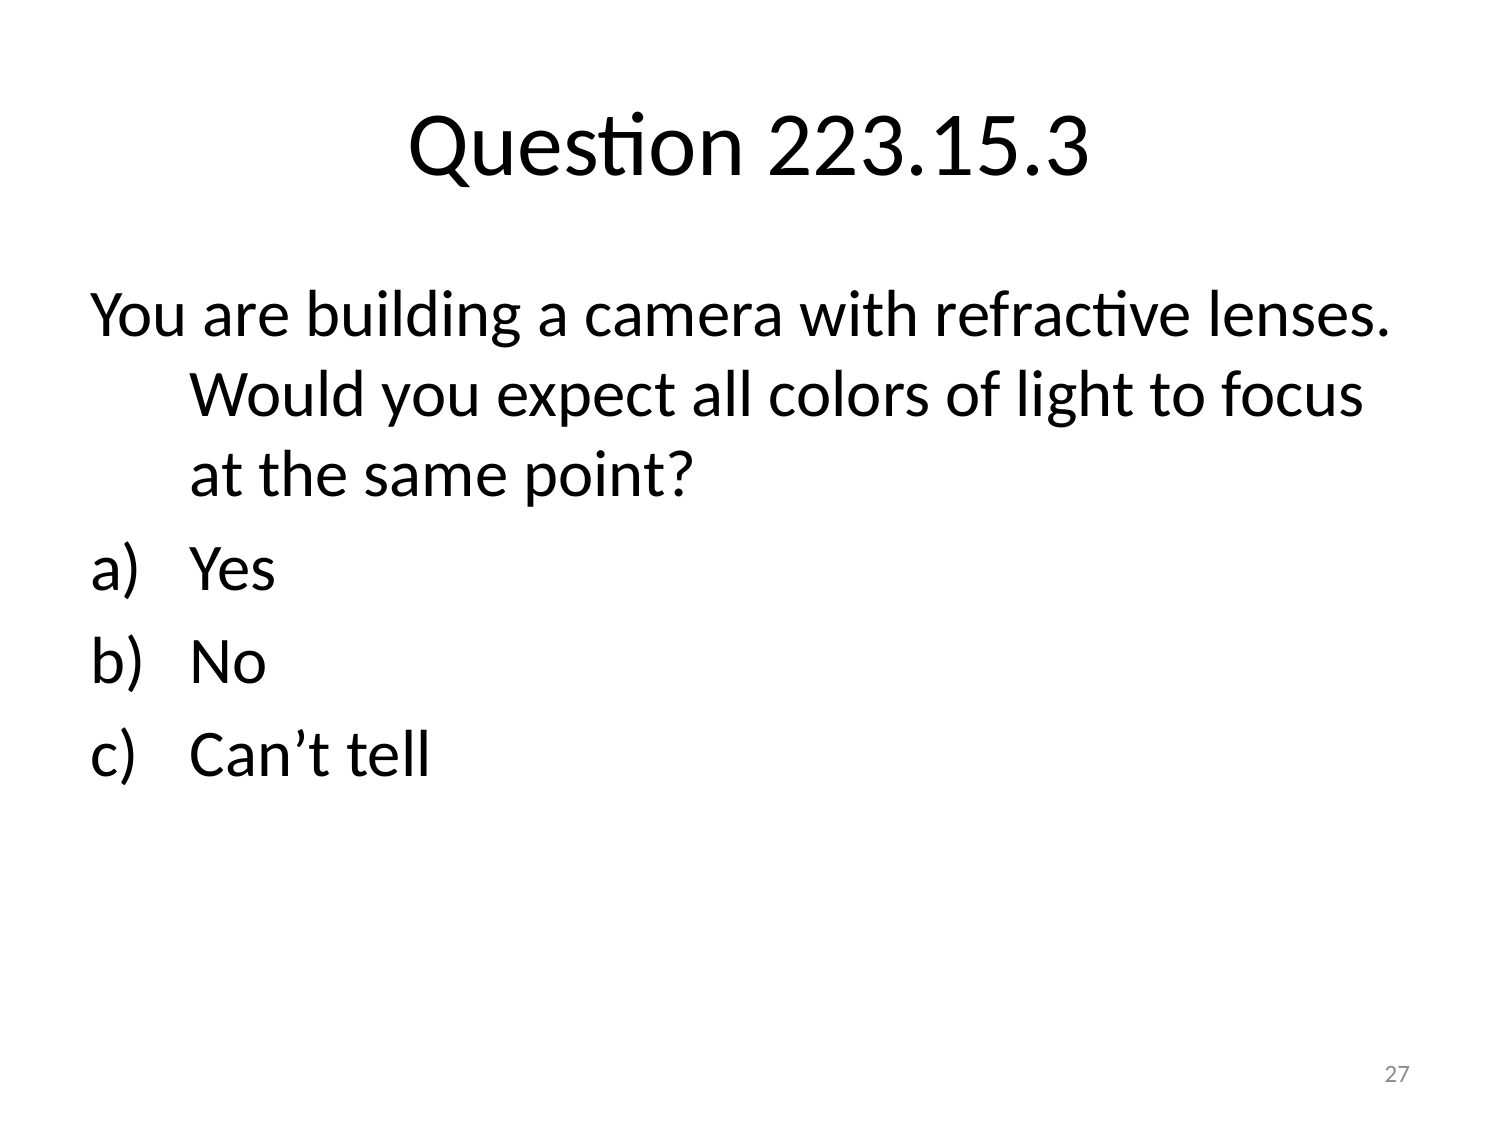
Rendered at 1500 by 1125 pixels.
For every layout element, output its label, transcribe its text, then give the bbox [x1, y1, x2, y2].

slide_number 27 [1074, 1042, 1425, 1103]
title Question 223.15.3 [75, 45, 1425, 233]
list You are building a camera with refractive lenses. Would you expect all colors of light to focus at the same point? Yes No Can’t tell [75, 262, 1425, 1005]
